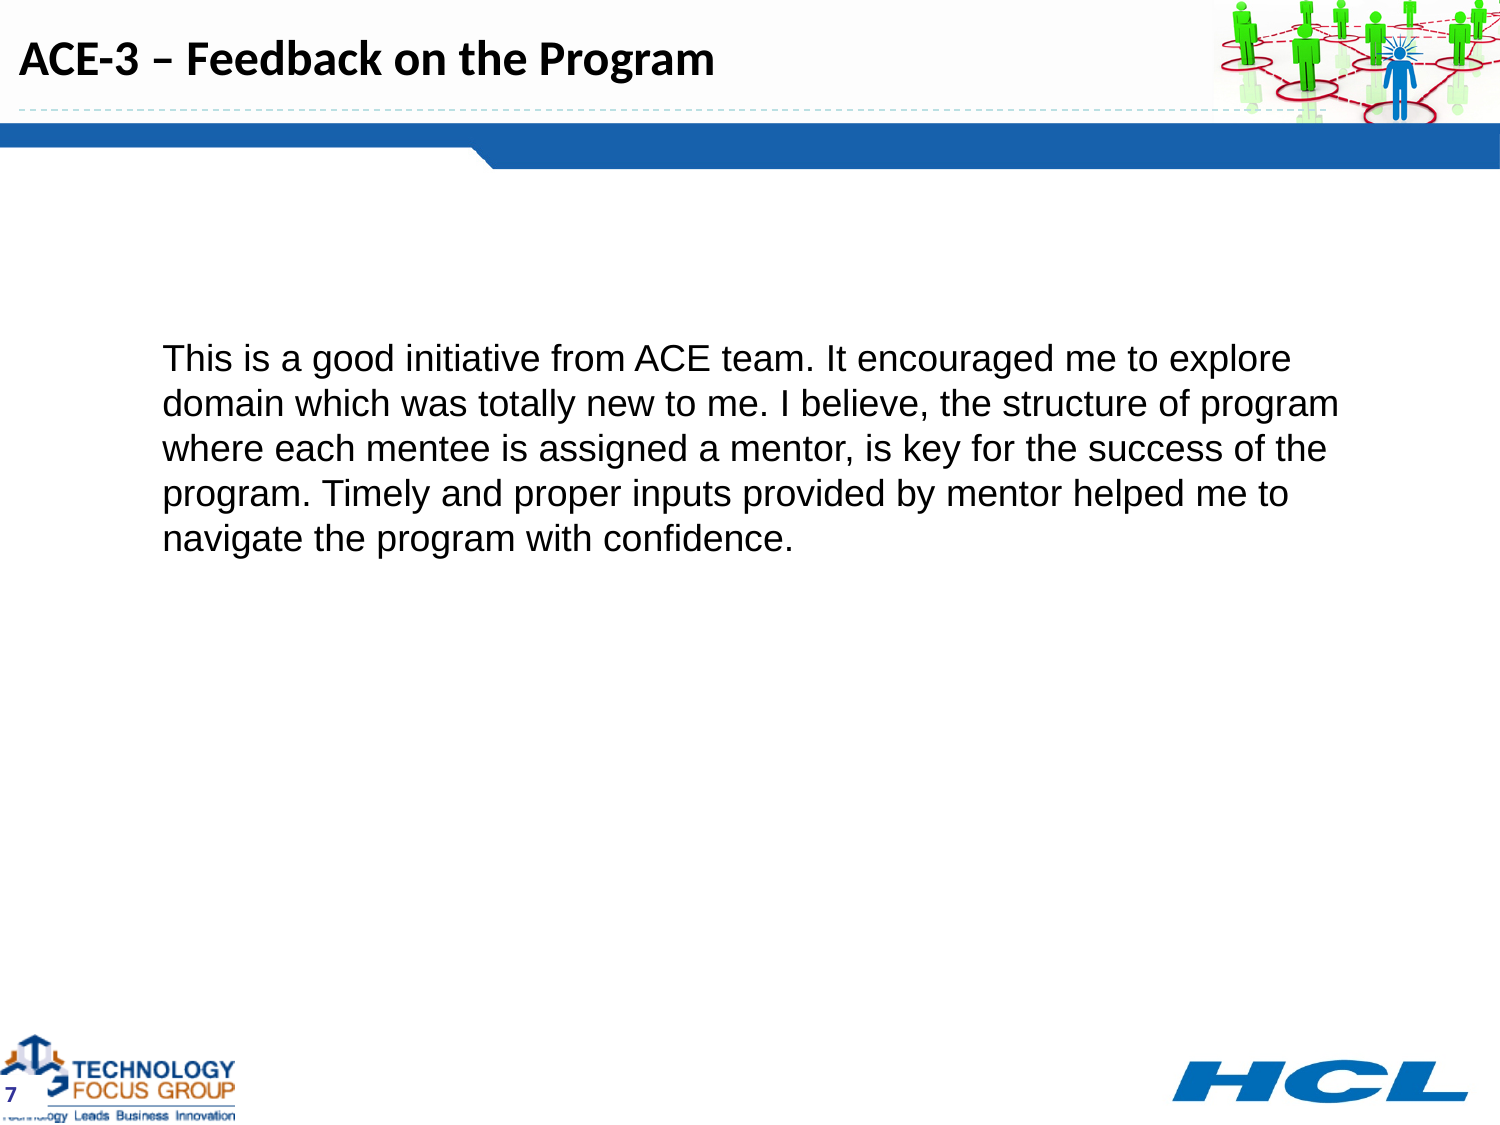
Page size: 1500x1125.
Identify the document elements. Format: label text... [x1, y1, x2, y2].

picture [0, 0, 1500, 188]
picture [0, 1034, 235, 1123]
picture [1140, 1050, 1500, 1109]
text_box This is a good initiative from ACE team. It encouraged me to explore domain which was totally new to me. I believe, the structure of program where each mentee is assigned a mentor, is key for the success of the program. Timely and proper inputs provided by mentor helped me to navigate the program with confidence. [147, 326, 1400, 566]
title ACE-3 – Feedback on the Program [3, 18, 1479, 93]
text_box [88, 285, 1191, 380]
